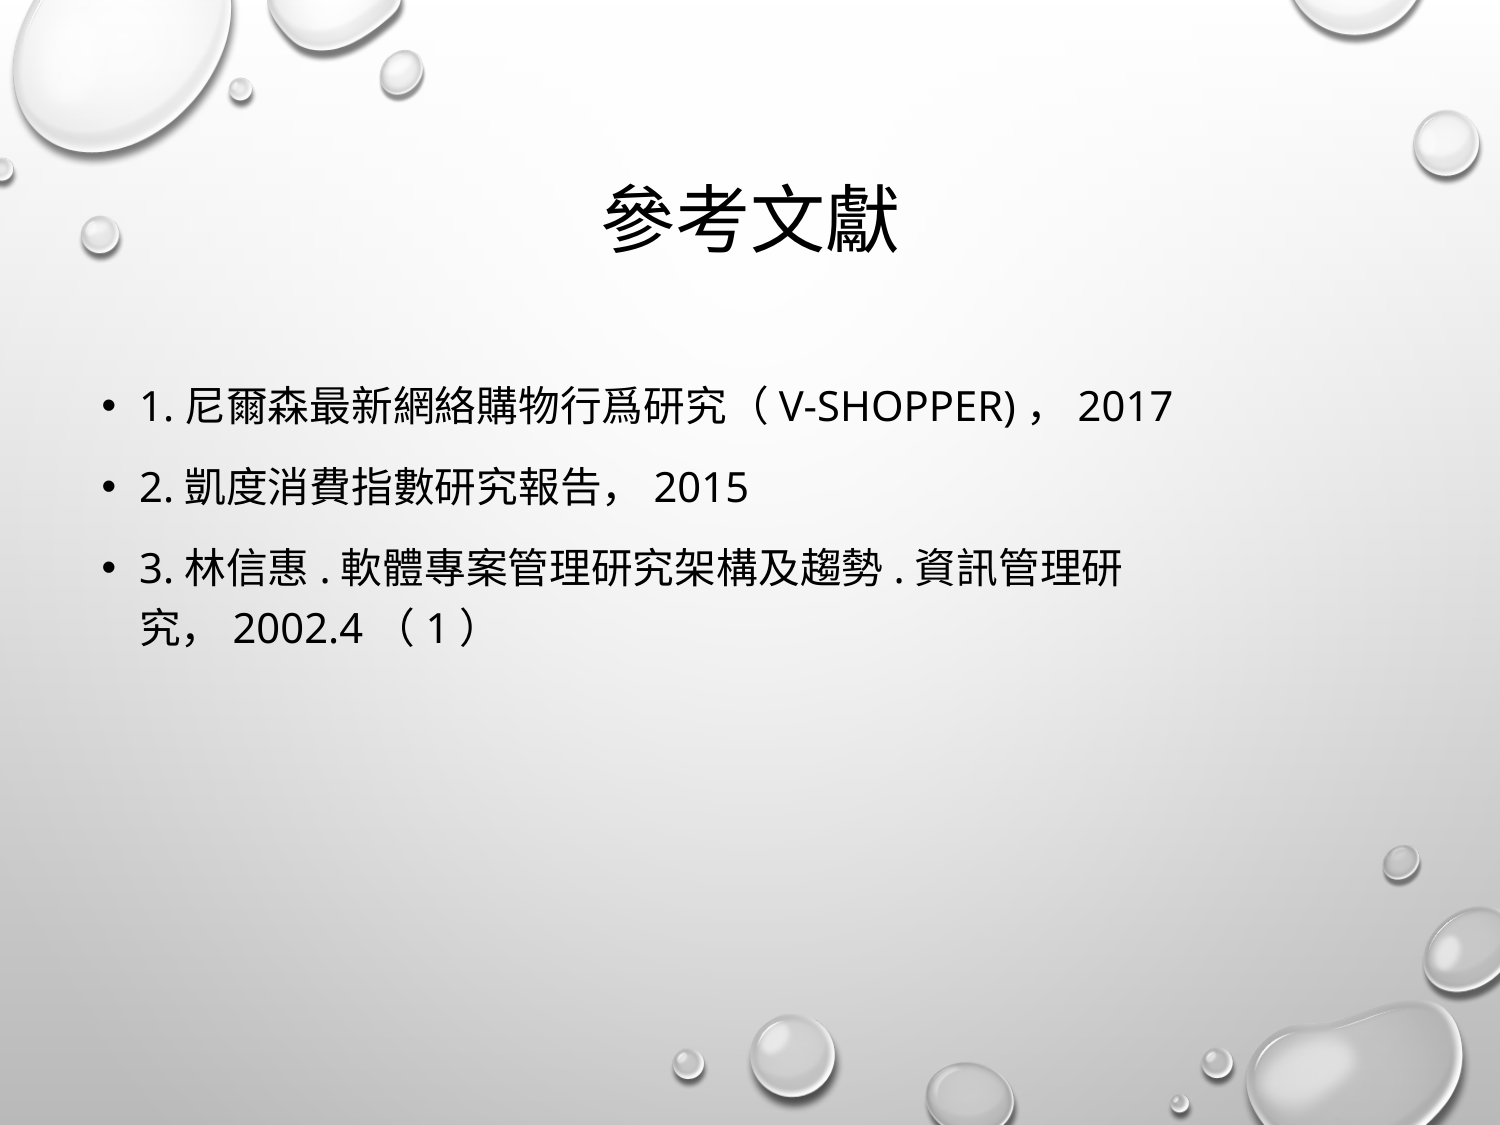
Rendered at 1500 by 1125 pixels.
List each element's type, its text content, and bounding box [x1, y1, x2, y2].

title 參考文獻 [112, 51, 1388, 314]
list 1.尼爾森最新網絡購物行爲研究（V-Shopper)，2017 2.凱度消費指數研究報告，2015 3.林信惠.軟體專案管理研究架構及趨勢.資訊管理研究，2002.4（1） [86, 362, 1362, 925]
picture [0, 0, 1500, 1125]
